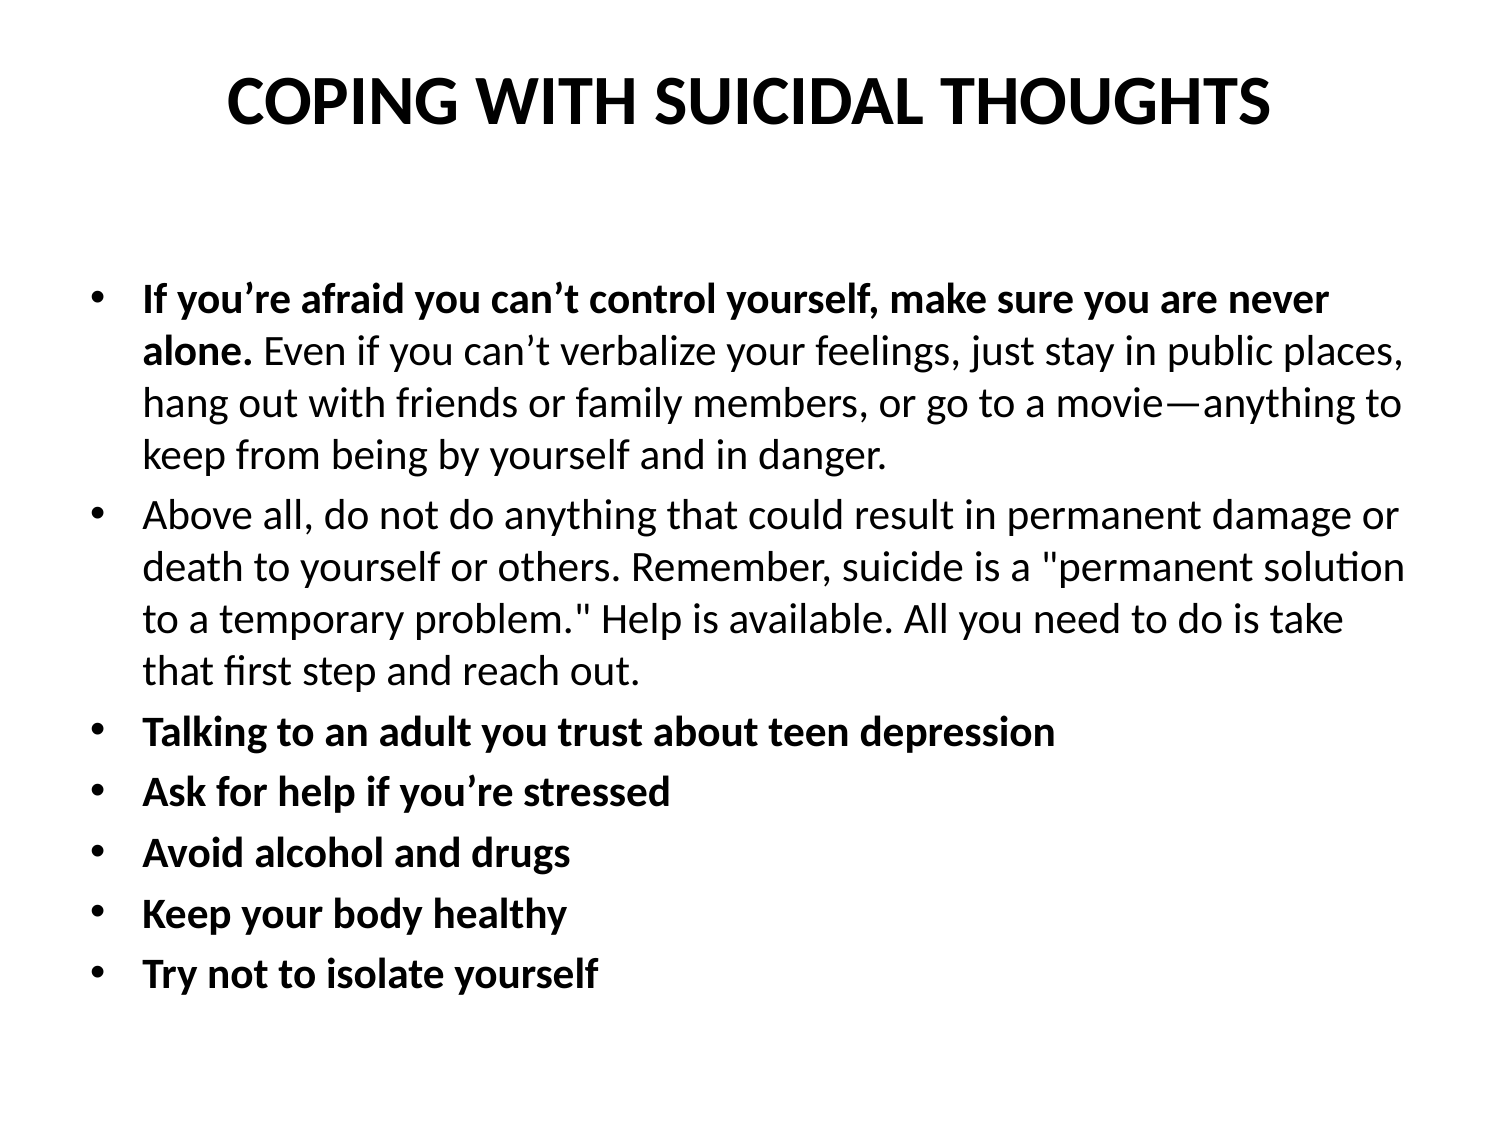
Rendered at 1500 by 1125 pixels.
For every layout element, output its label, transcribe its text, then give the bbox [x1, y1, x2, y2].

title COPING WITH SUICIDAL THOUGHTS [75, 45, 1425, 233]
list If you’re afraid you can’t control yourself, make sure you are never alone. Even if you can’t verbalize your feelings, just stay in public places, hang out with friends or family members, or go to a movie—anything to keep from being by yourself and in danger. Above all, do not do anything that could result in permanent damage or death to yourself or others. Remember, suicide is a "permanent solution to a temporary problem." Help is available. All you need to do is take that first step and reach out. Talking to an adult you trust about teen depression Ask for help if you’re stressed Avoid alcohol and drugs Keep your body healthy Try not to isolate yourself [75, 262, 1425, 1005]
